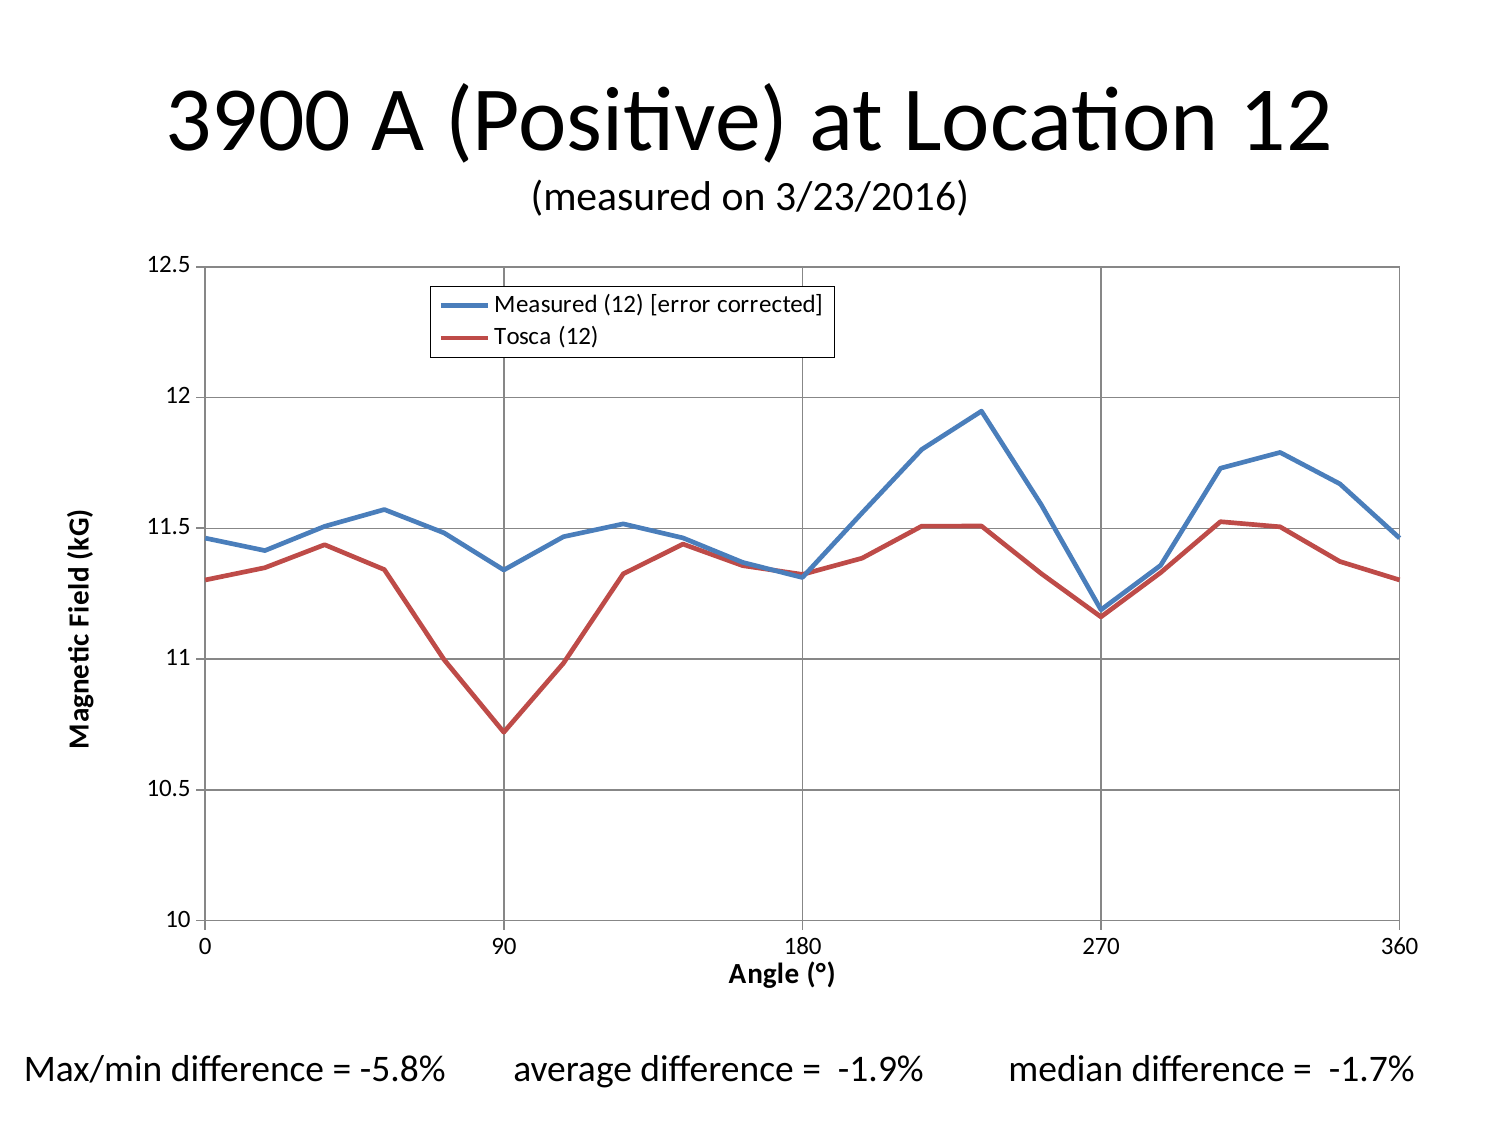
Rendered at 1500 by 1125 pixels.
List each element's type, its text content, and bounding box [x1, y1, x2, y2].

title 3900 A (Positive) at Location 12 (measured on 3/23/2016) [75, 45, 1425, 233]
text_box Max/min difference = -5.8% average difference = -1.9% median difference = -1.7% [9, 1036, 1500, 1097]
chart [39, 249, 1461, 1001]
